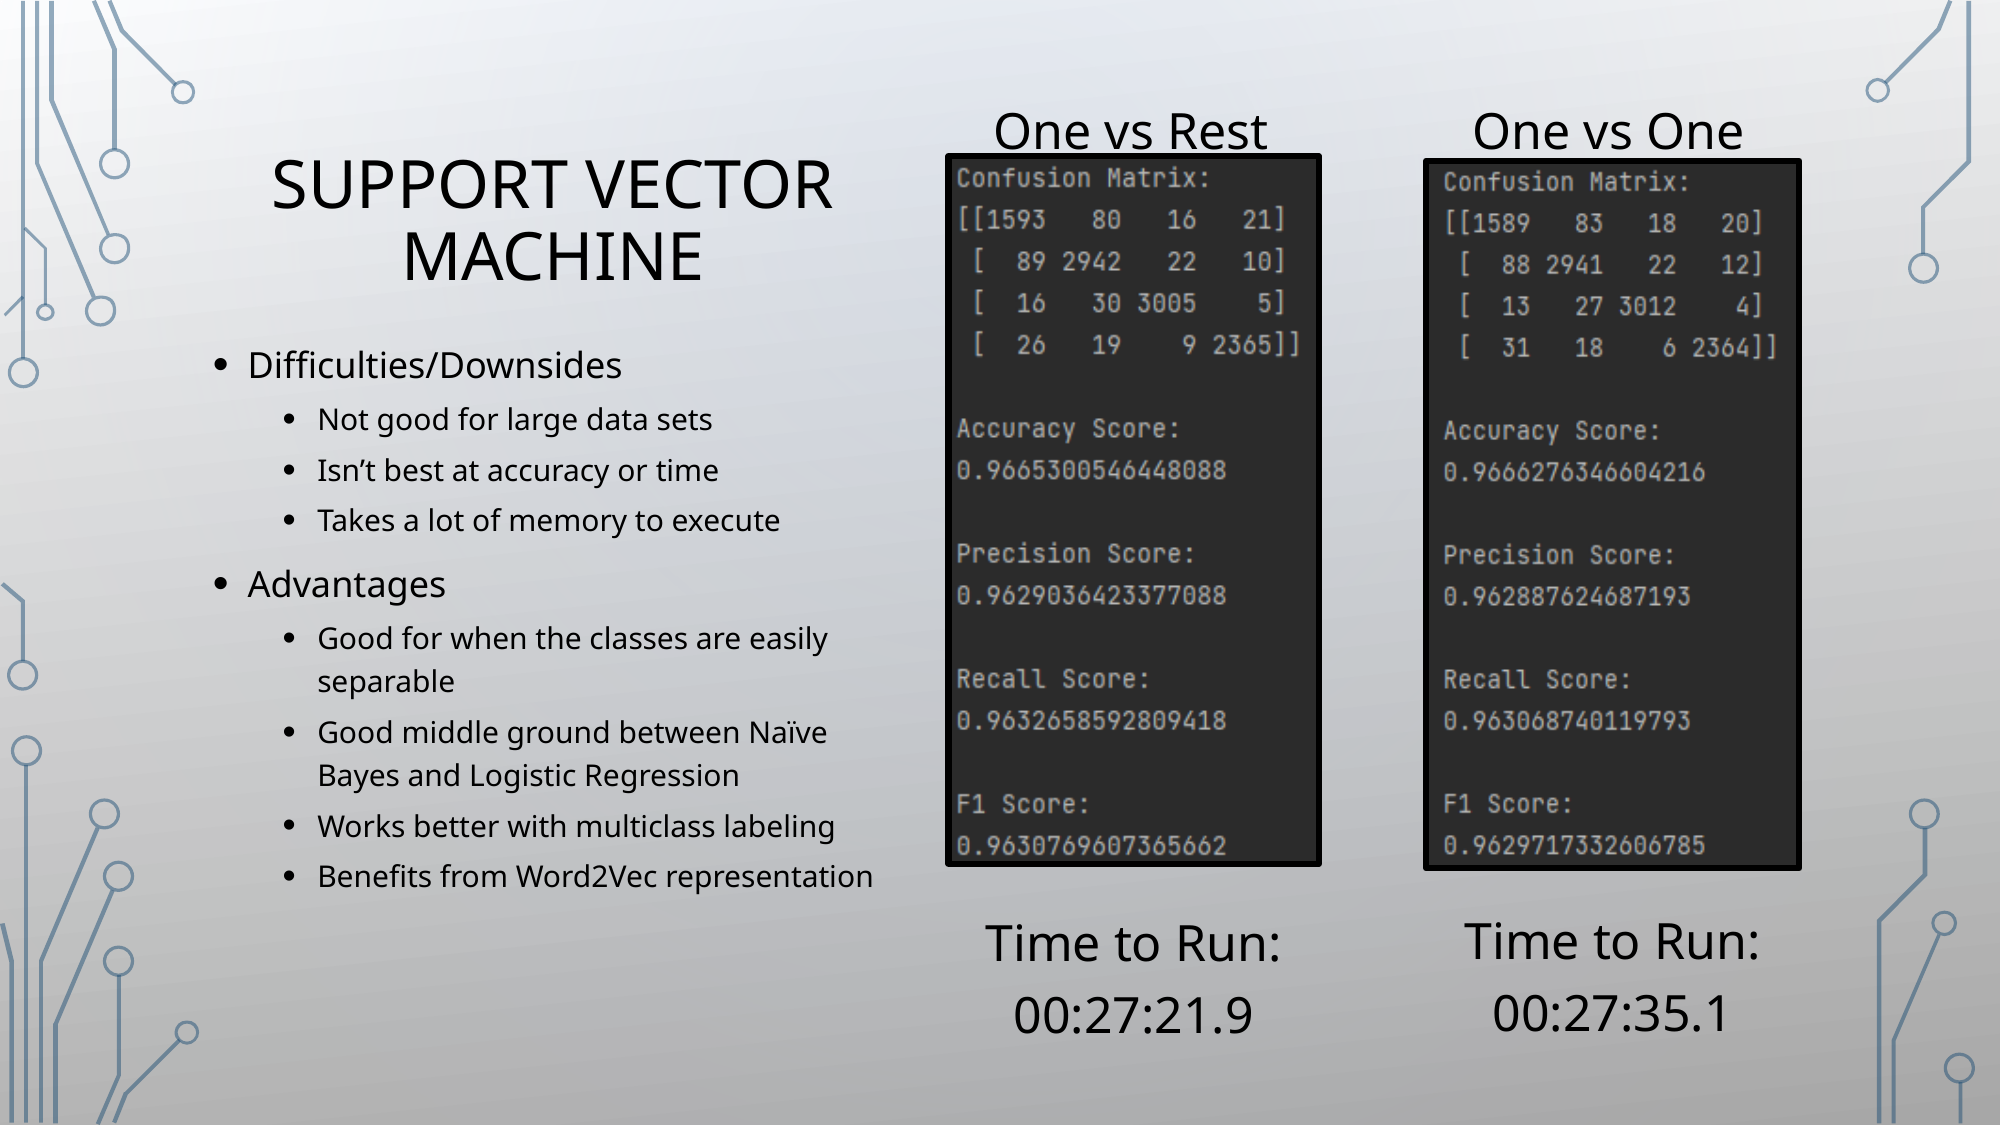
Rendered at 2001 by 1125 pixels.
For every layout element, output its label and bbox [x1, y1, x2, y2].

text_box [0, 0, 201, 1125]
picture [201, 0, 2000, 1125]
text_box [1863, 0, 1976, 1124]
